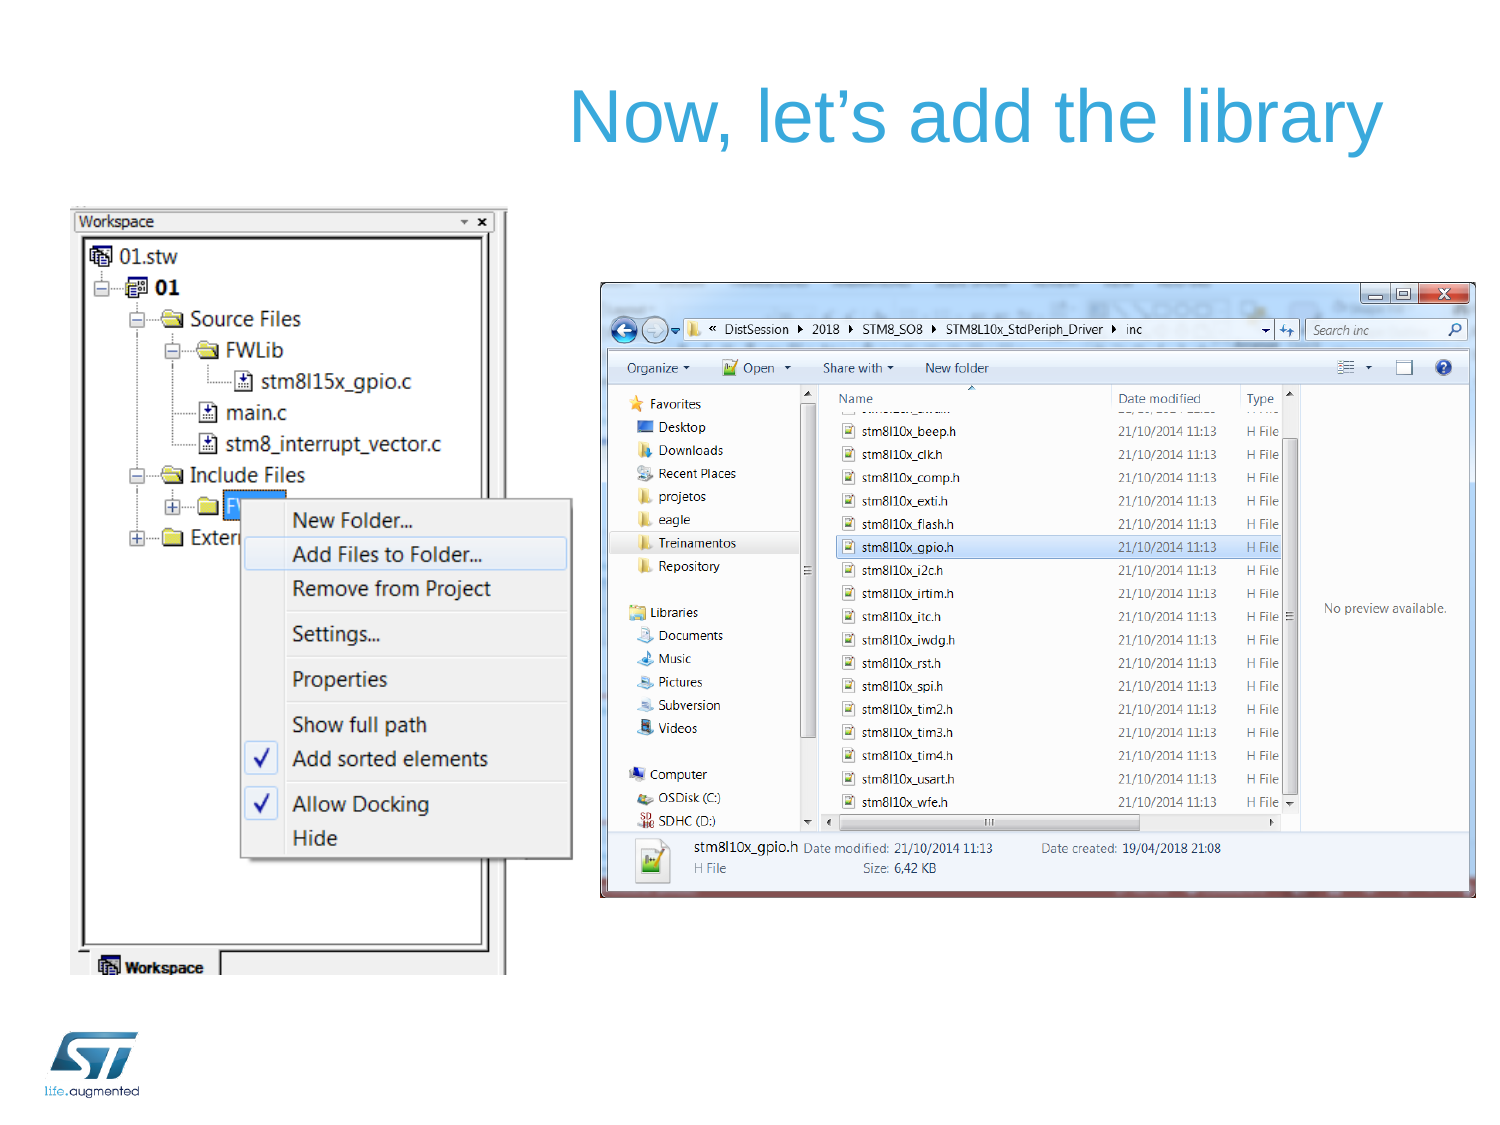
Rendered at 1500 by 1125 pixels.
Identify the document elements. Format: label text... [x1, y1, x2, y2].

picture [599, 282, 1476, 899]
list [69, 206, 618, 975]
title Now, let’s add the library [75, 19, 1400, 207]
picture [37, 1022, 147, 1104]
